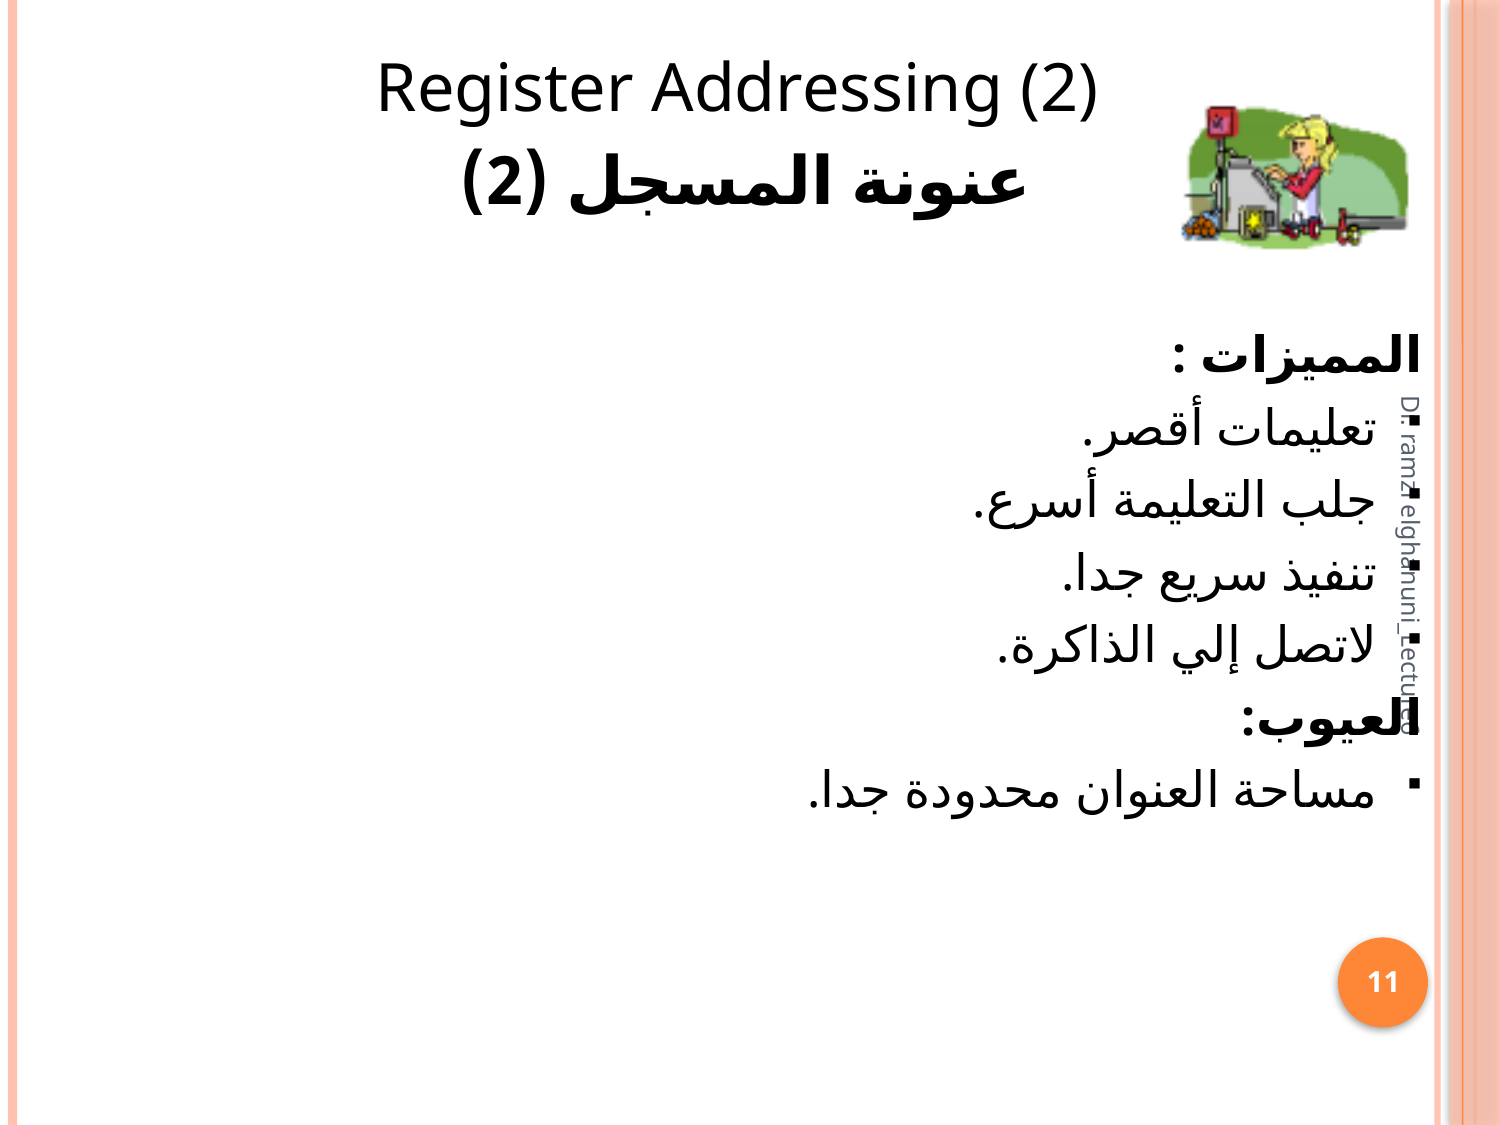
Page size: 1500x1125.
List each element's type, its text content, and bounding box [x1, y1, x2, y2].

list Register Addressing (2) عنونة المسجل (2) المميزات : تعليمات أقصر. جلب التعليمة أسرع. تنفيذ سريع جدا. لاتصل إلي الذاكرة. العيوب: مساحة العنوان محدودة جدا. [37, 37, 1438, 1063]
picture [1161, 99, 1433, 259]
slide_number 11 [1333, 940, 1434, 1027]
footer Dr. ramzi elghanuni_Lecture6 [1379, 380, 1440, 906]
